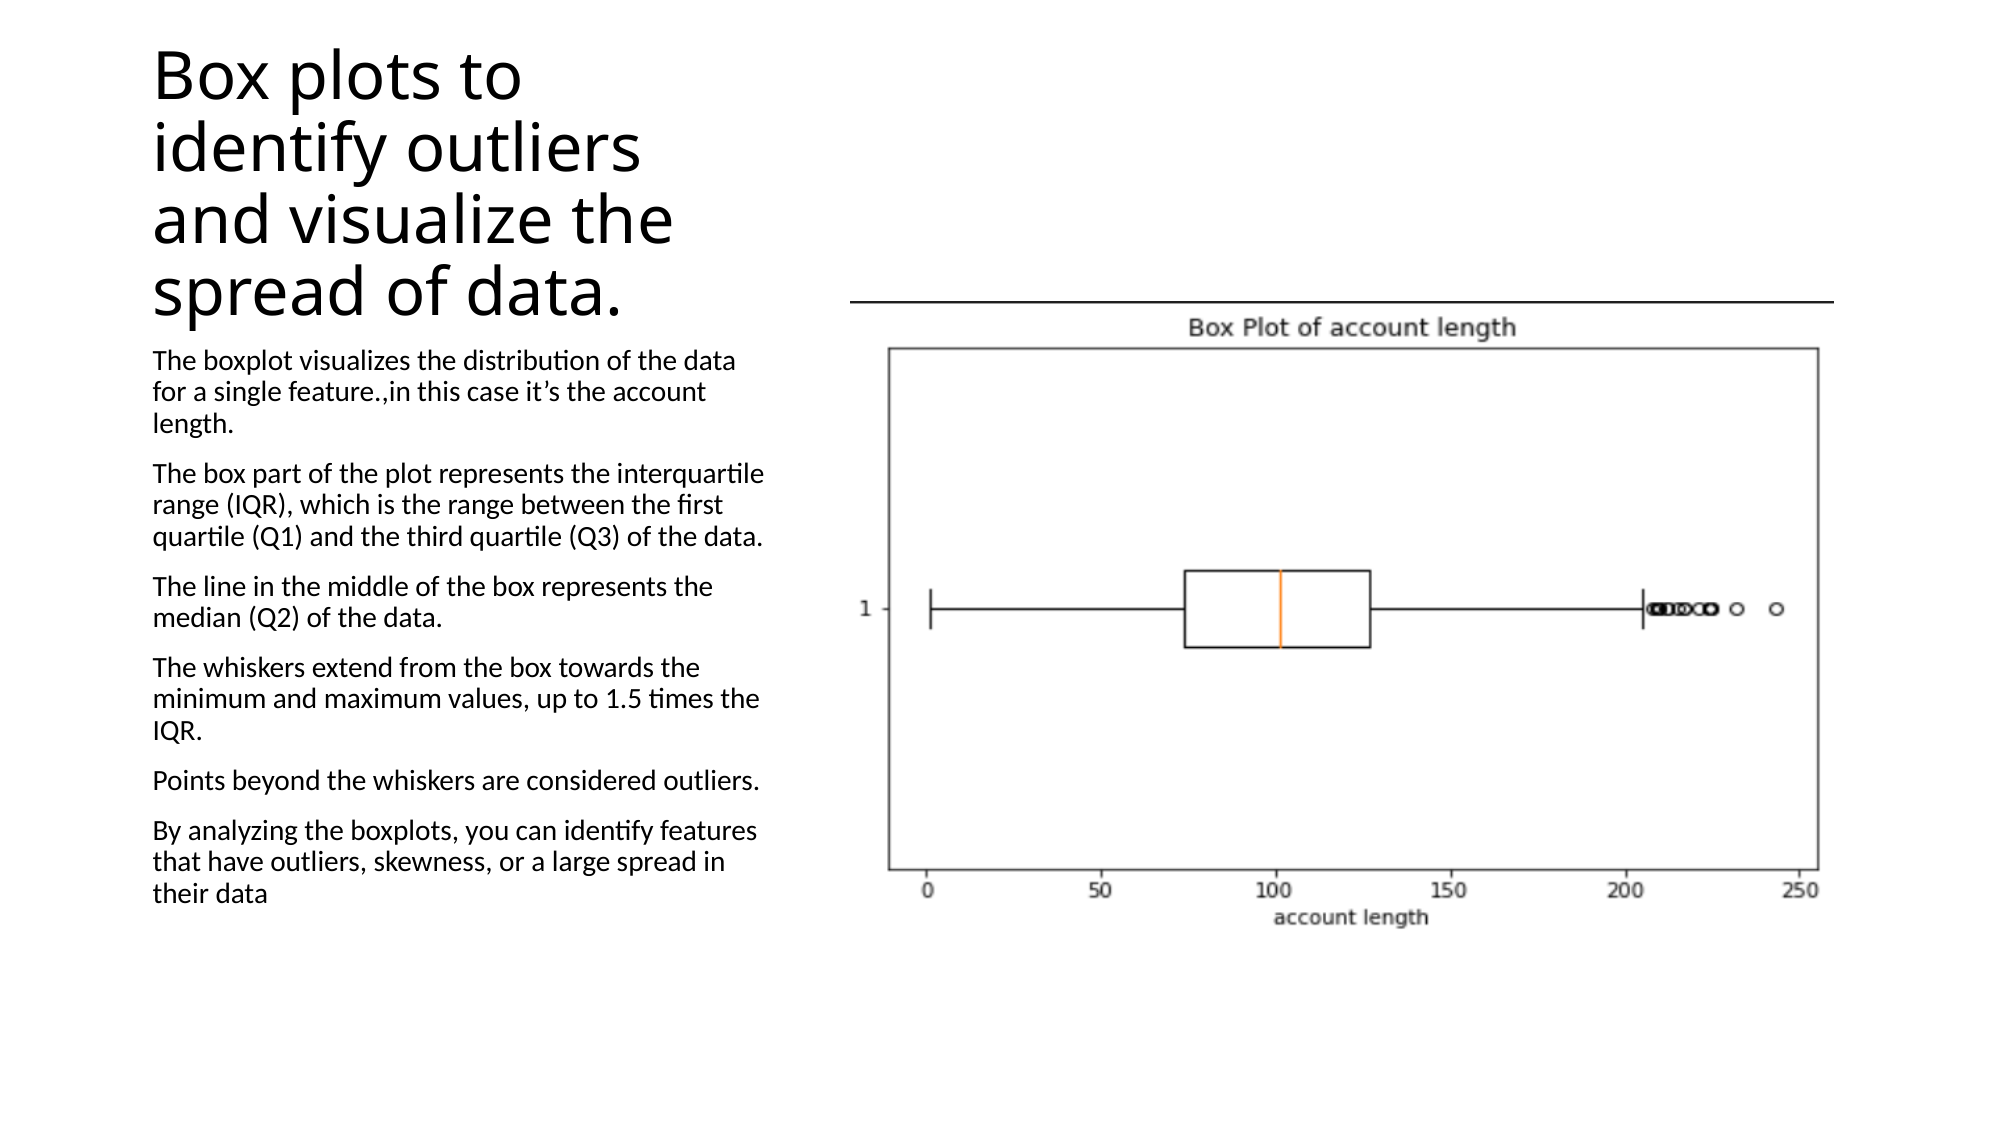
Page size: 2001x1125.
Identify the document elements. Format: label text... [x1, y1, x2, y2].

title Box plots to identify outliers and visualize the spread of data. [137, 75, 783, 337]
picture [850, 301, 1834, 938]
list The boxplot visualizes the distribution of the data for a single feature.,in this case it’s the account length. The box part of the plot represents the interquartile range (IQR), which is the range between the first quartile (Q1) and the third quartile (Q3) of the data. The line in the middle of the box represents the median (Q2) of the data. The whiskers extend from the box towards the minimum and maximum values, up to 1.5 times the IQR. Points beyond the whiskers are considered outliers. By analyzing the boxplots, you can identify features that have outliers, skewness, or a large spread in their data [137, 337, 783, 963]
